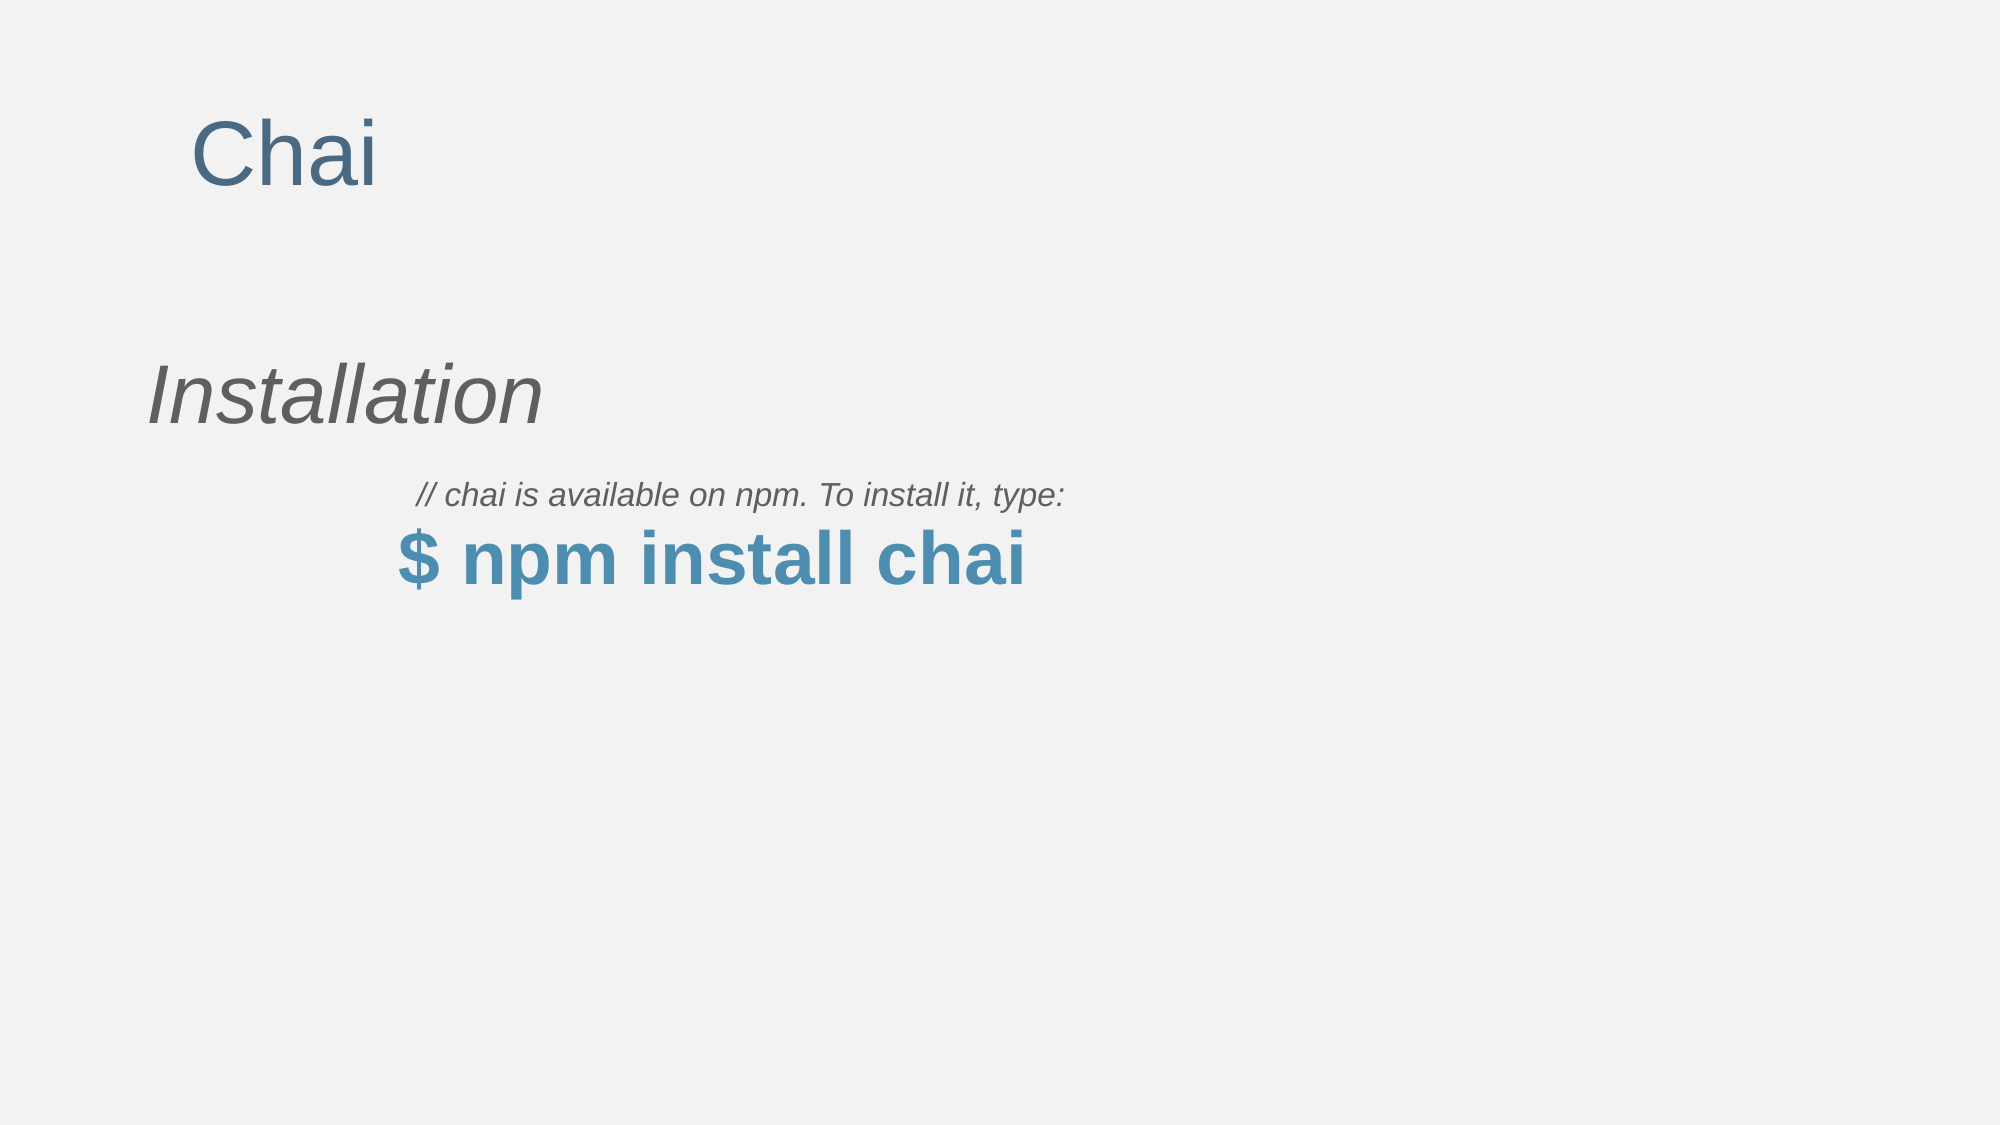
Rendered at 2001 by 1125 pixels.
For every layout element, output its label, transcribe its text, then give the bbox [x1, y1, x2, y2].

text_box Chai [175, 86, 1168, 212]
text_box Installation // chai is available on npm. To install it, type: $ npm install chai [131, 212, 1869, 1125]
